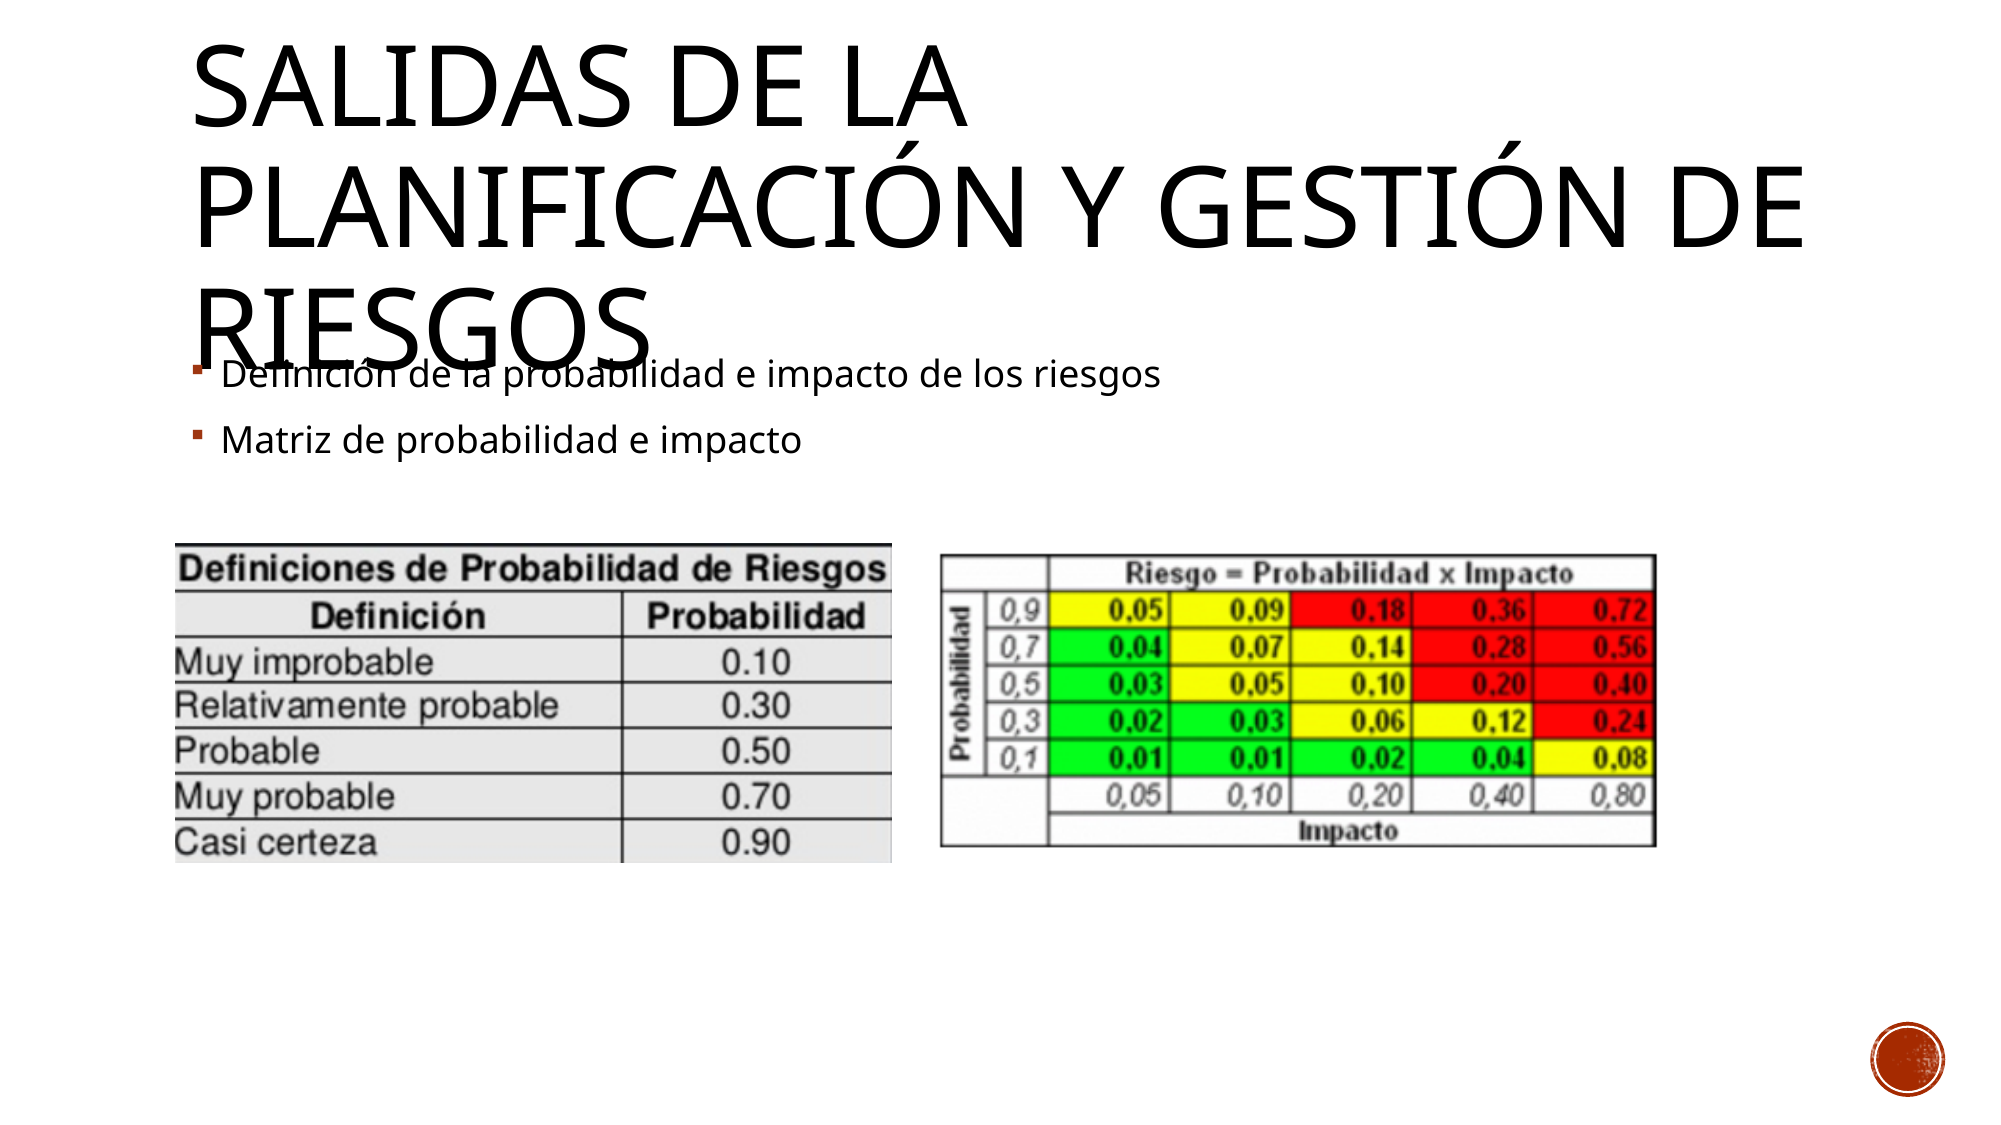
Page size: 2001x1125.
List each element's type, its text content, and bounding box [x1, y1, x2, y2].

list Definición de la probabilidad e impacto de los riesgos Matriz de probabilidad e impacto [175, 348, 1826, 489]
picture [933, 543, 1682, 863]
picture [175, 543, 892, 863]
title Salidas de la planificación y gestión de riesgos [175, 79, 1826, 344]
